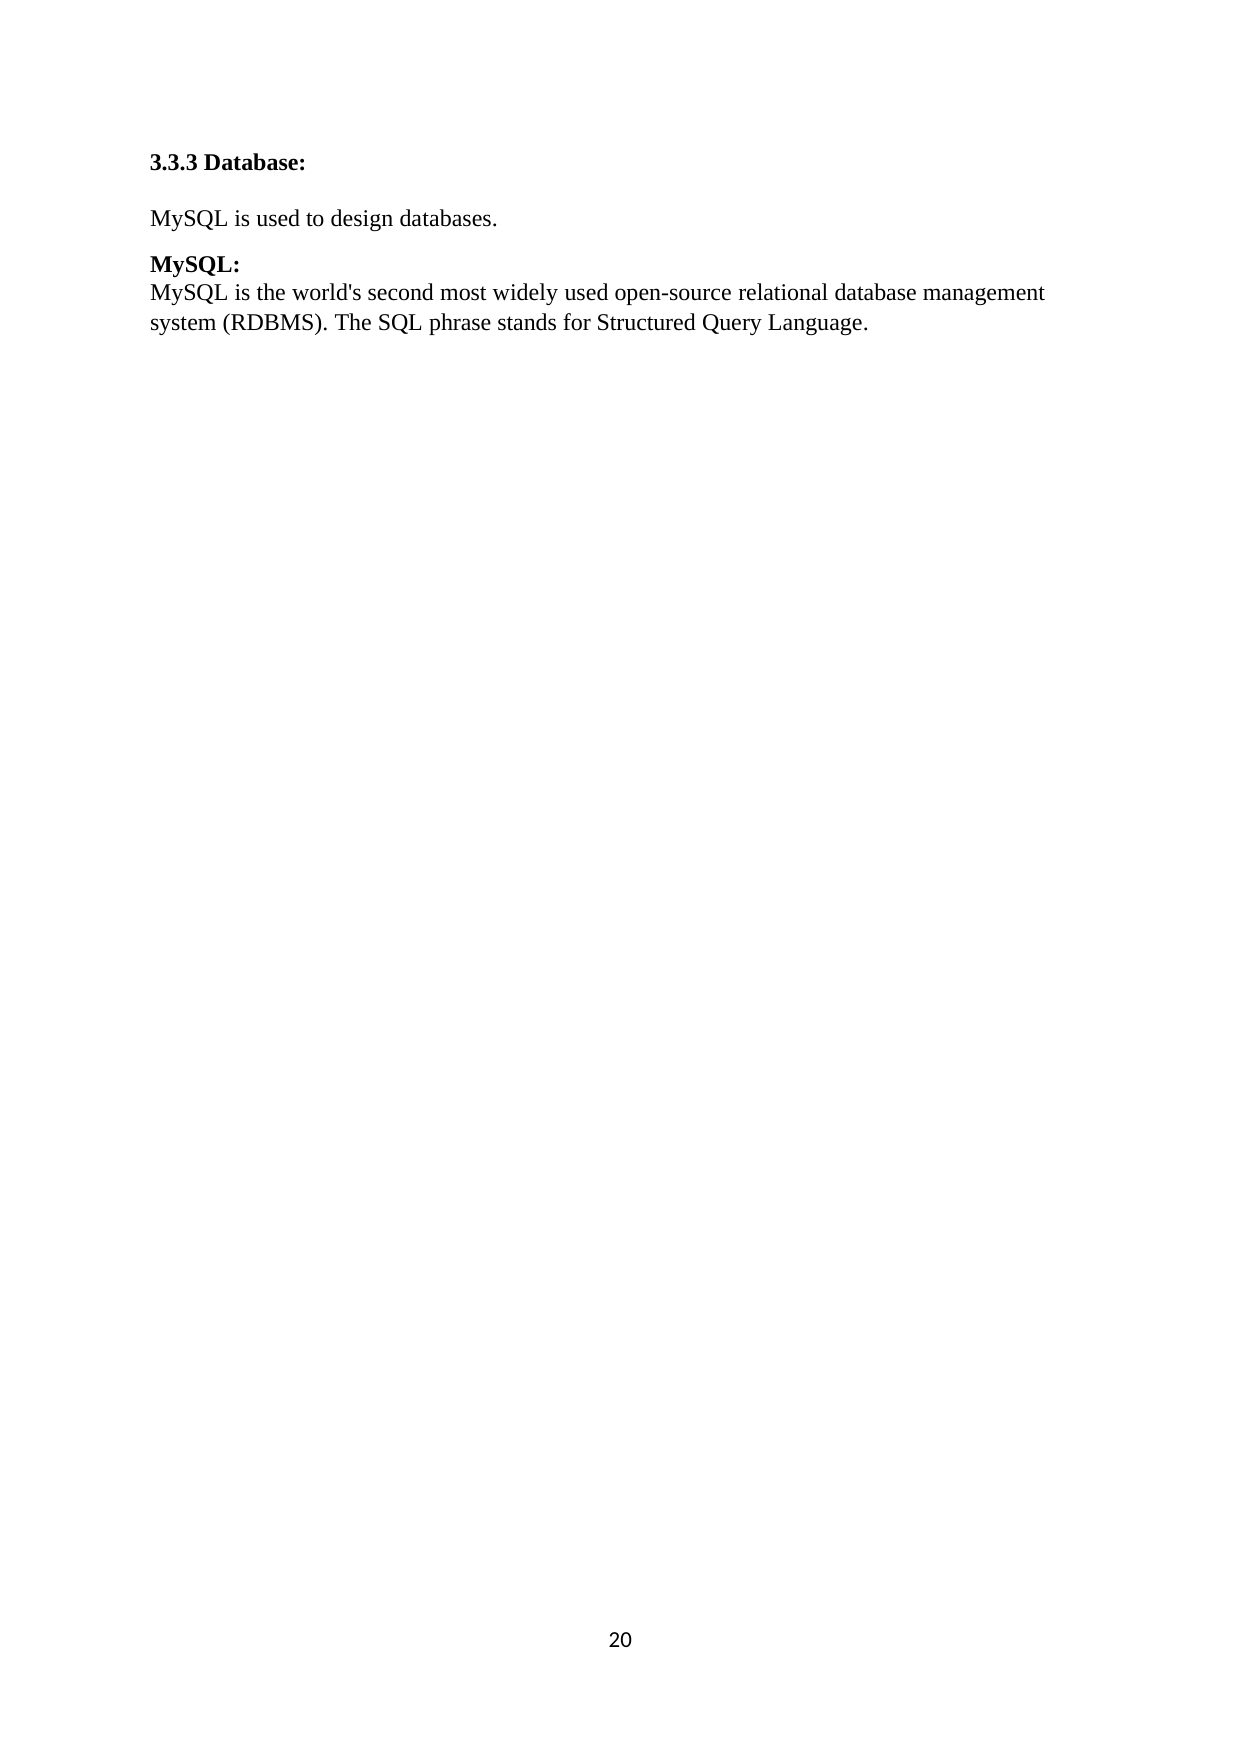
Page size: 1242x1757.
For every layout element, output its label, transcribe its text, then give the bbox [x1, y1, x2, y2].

text_box 3.3.3 Database: MySQL is used to design databases. MySQL: MySQL is the world's second most widely used open-source relational database management system (RDBMS). The SQL phrase stands for Structured Query Language. [147, 144, 1047, 336]
slide_number 20 [602, 1628, 639, 1757]
